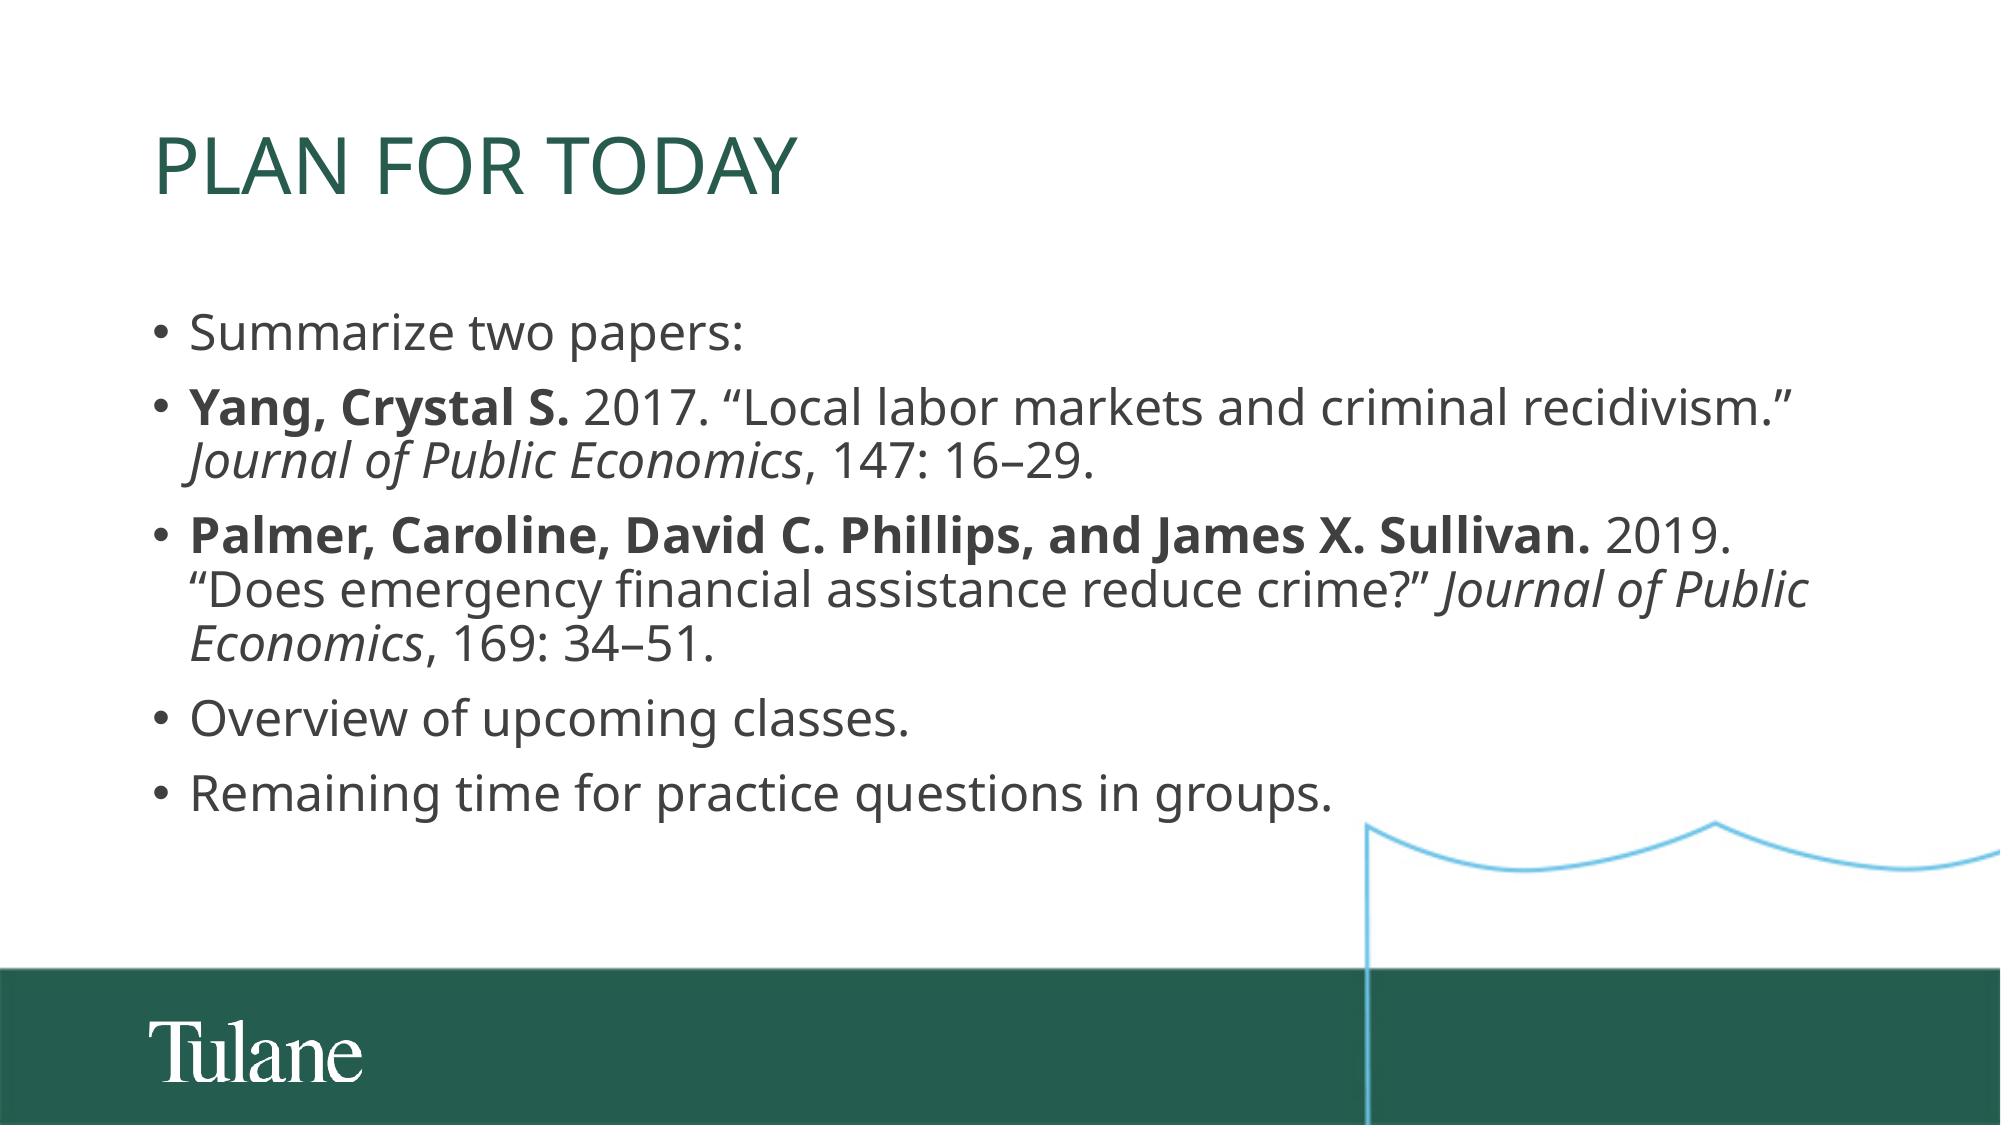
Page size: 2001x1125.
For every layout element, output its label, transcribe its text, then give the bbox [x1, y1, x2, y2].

title Plan for today [137, 59, 1863, 278]
list Summarize two papers: Yang, Crystal S. 2017. “Local labor markets and criminal recidivism.” Journal of Public Economics, 147: 16–29. Palmer, Caroline, David C. Phillips, and James X. Sullivan. 2019. “Does emergency financial assistance reduce crime?” Journal of Public Economics, 169: 34–51. Overview of upcoming classes. Remaining time for practice questions in groups. [137, 299, 1863, 1014]
picture [0, 0, 2001, 1125]
